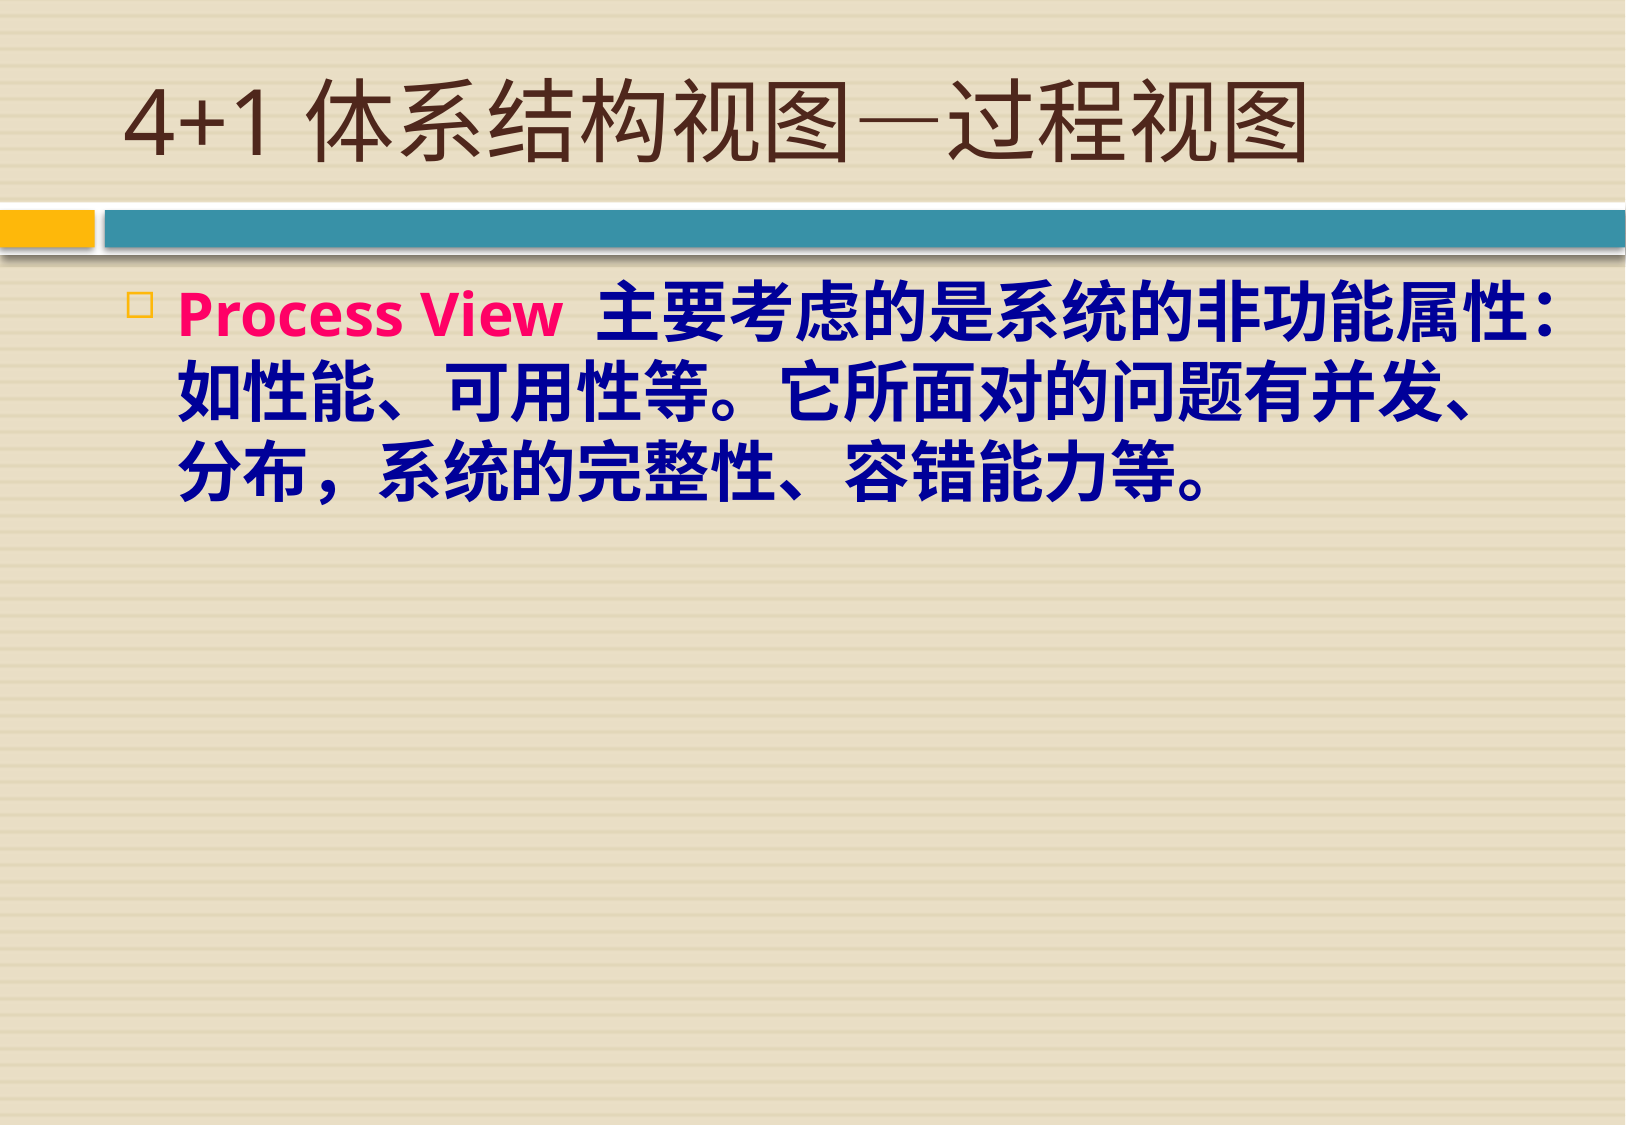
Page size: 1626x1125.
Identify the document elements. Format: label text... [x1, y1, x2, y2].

title 4+1体系结构视图—过程视图 [108, 37, 1558, 200]
list Process View 主要考虑的是系统的非功能属性：如性能、可用性等。它所面对的问题有并发、分布，系统的完整性、容错能力等。 [108, 262, 1558, 1000]
